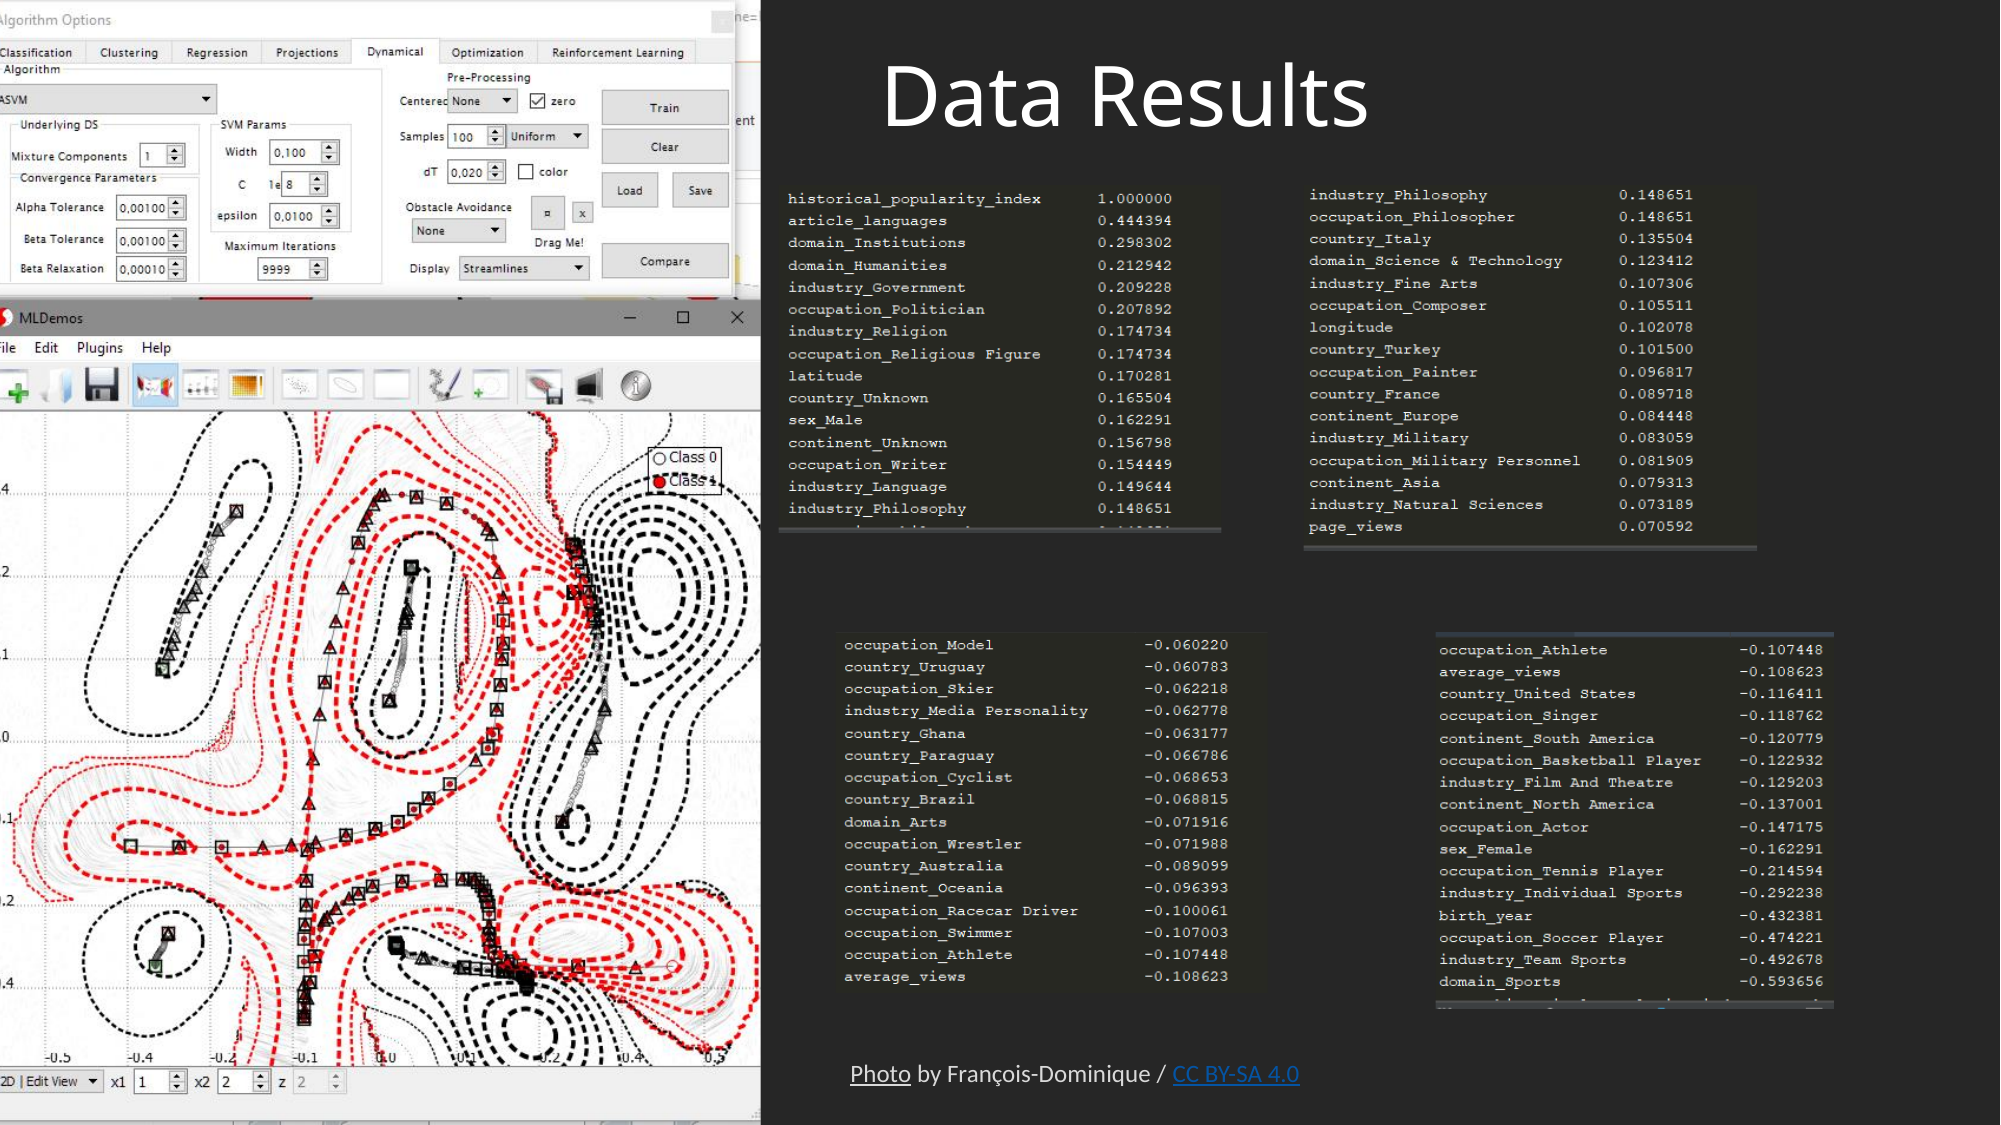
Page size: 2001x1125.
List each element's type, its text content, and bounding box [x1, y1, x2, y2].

picture [835, 631, 1268, 993]
picture [1303, 185, 1758, 551]
picture [0, 0, 761, 1125]
footer Photo by François-Dominique / CC BY-SA 4.0 [835, 1042, 1511, 1103]
text_box [761, 0, 2000, 1125]
picture [778, 185, 1222, 533]
picture [1435, 631, 1834, 1009]
title Data Results [865, 45, 1895, 152]
